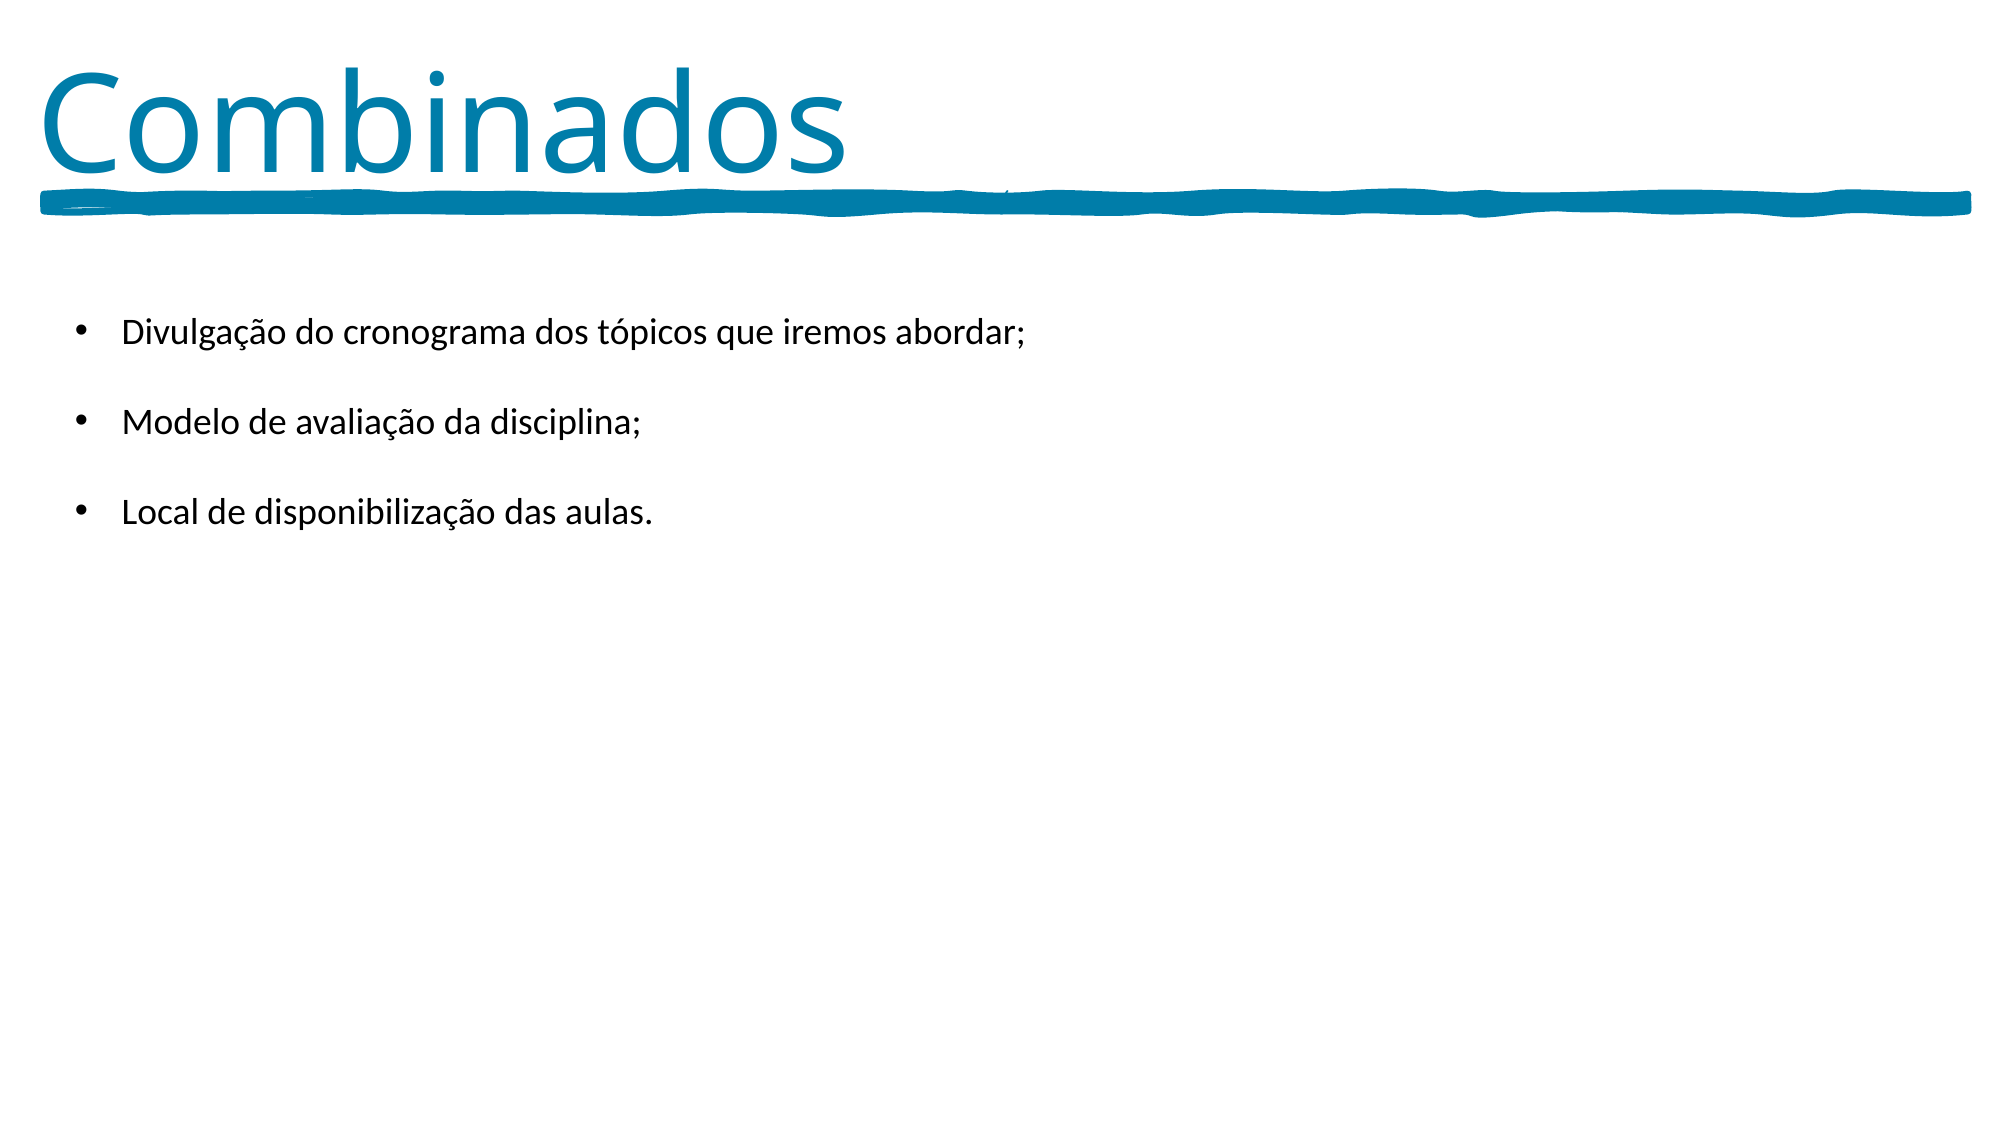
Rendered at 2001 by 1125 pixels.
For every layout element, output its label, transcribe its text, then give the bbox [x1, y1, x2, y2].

text_box Combinados [21, 27, 1742, 208]
text_box ‘ [42, 190, 1969, 216]
text_box Divulgação do cronograma dos tópicos que iremos abordar; Modelo de avaliação da disciplina; Local de disponibilização das aulas. [60, 299, 1042, 585]
